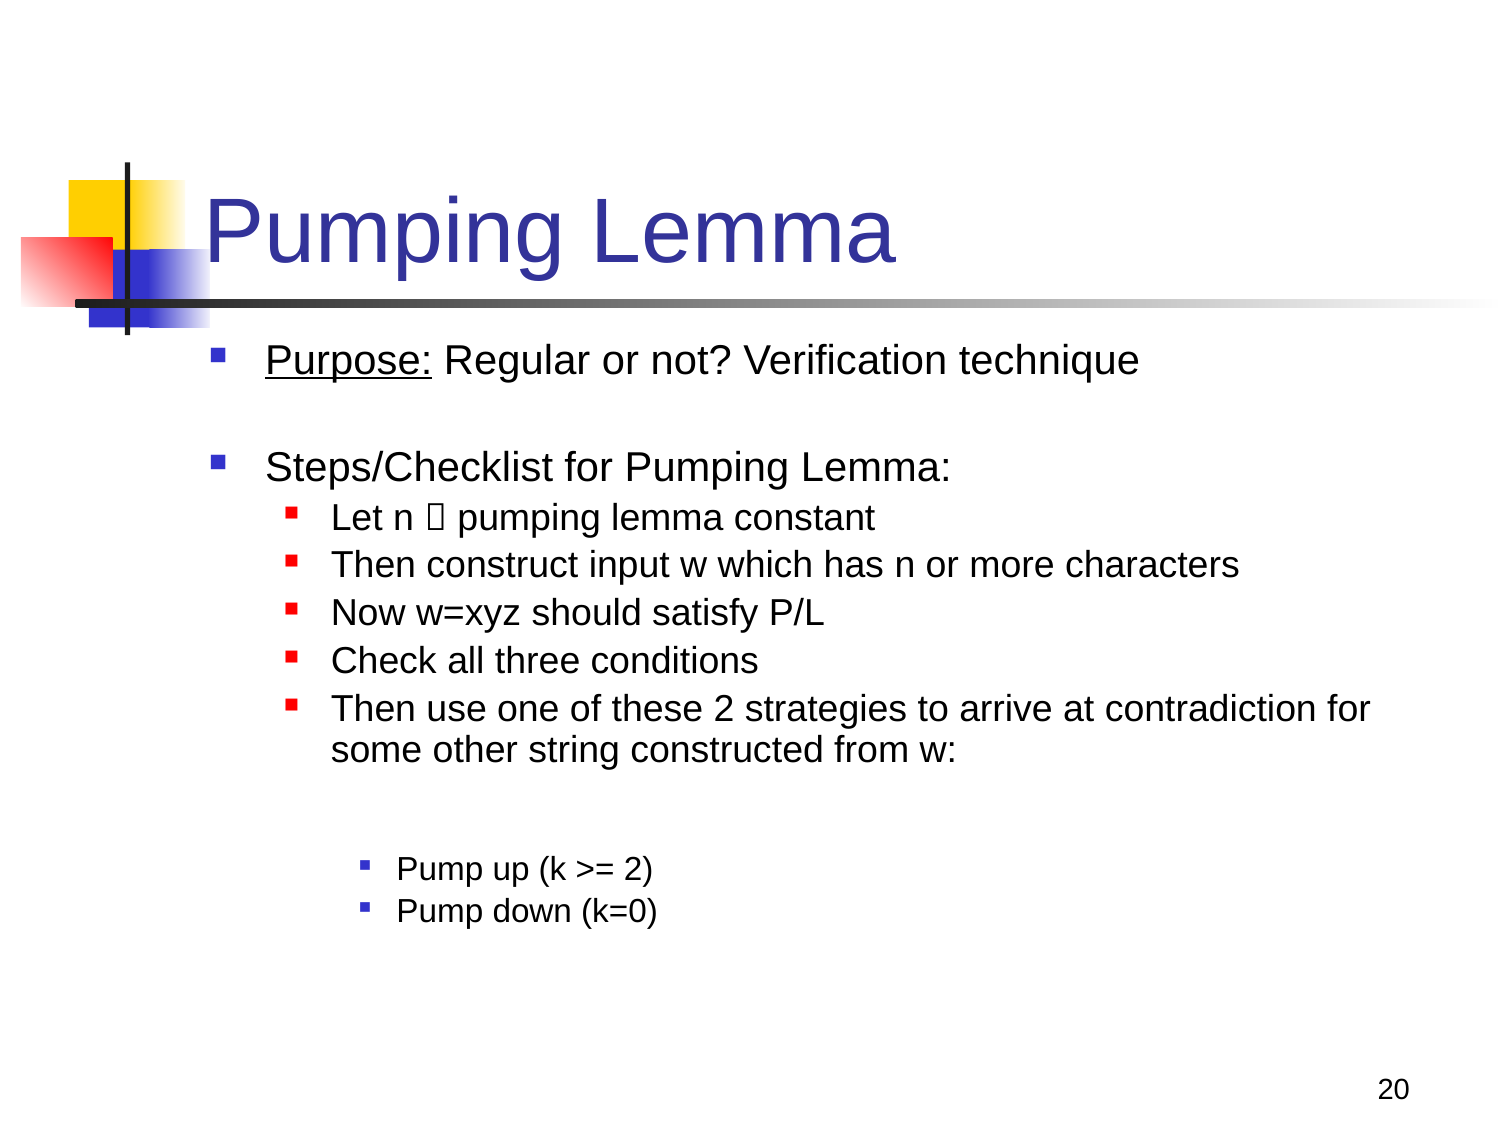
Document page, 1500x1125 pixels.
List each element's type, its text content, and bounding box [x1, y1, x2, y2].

slide_number 20 [1112, 1037, 1426, 1113]
title Pumping Lemma [188, 101, 1468, 289]
list Purpose: Regular or not? Verification technique Steps/Checklist for Pumping Lemma: Let n  pumping lemma constant Then construct input w which has n or more characters Now w=xyz should satisfy P/L Check all three conditions Then use one of these 2 strategies to arrive at contradiction for some other string constructed from w: Pump up (k >= 2) Pump down (k=0) [193, 330, 1470, 1007]
